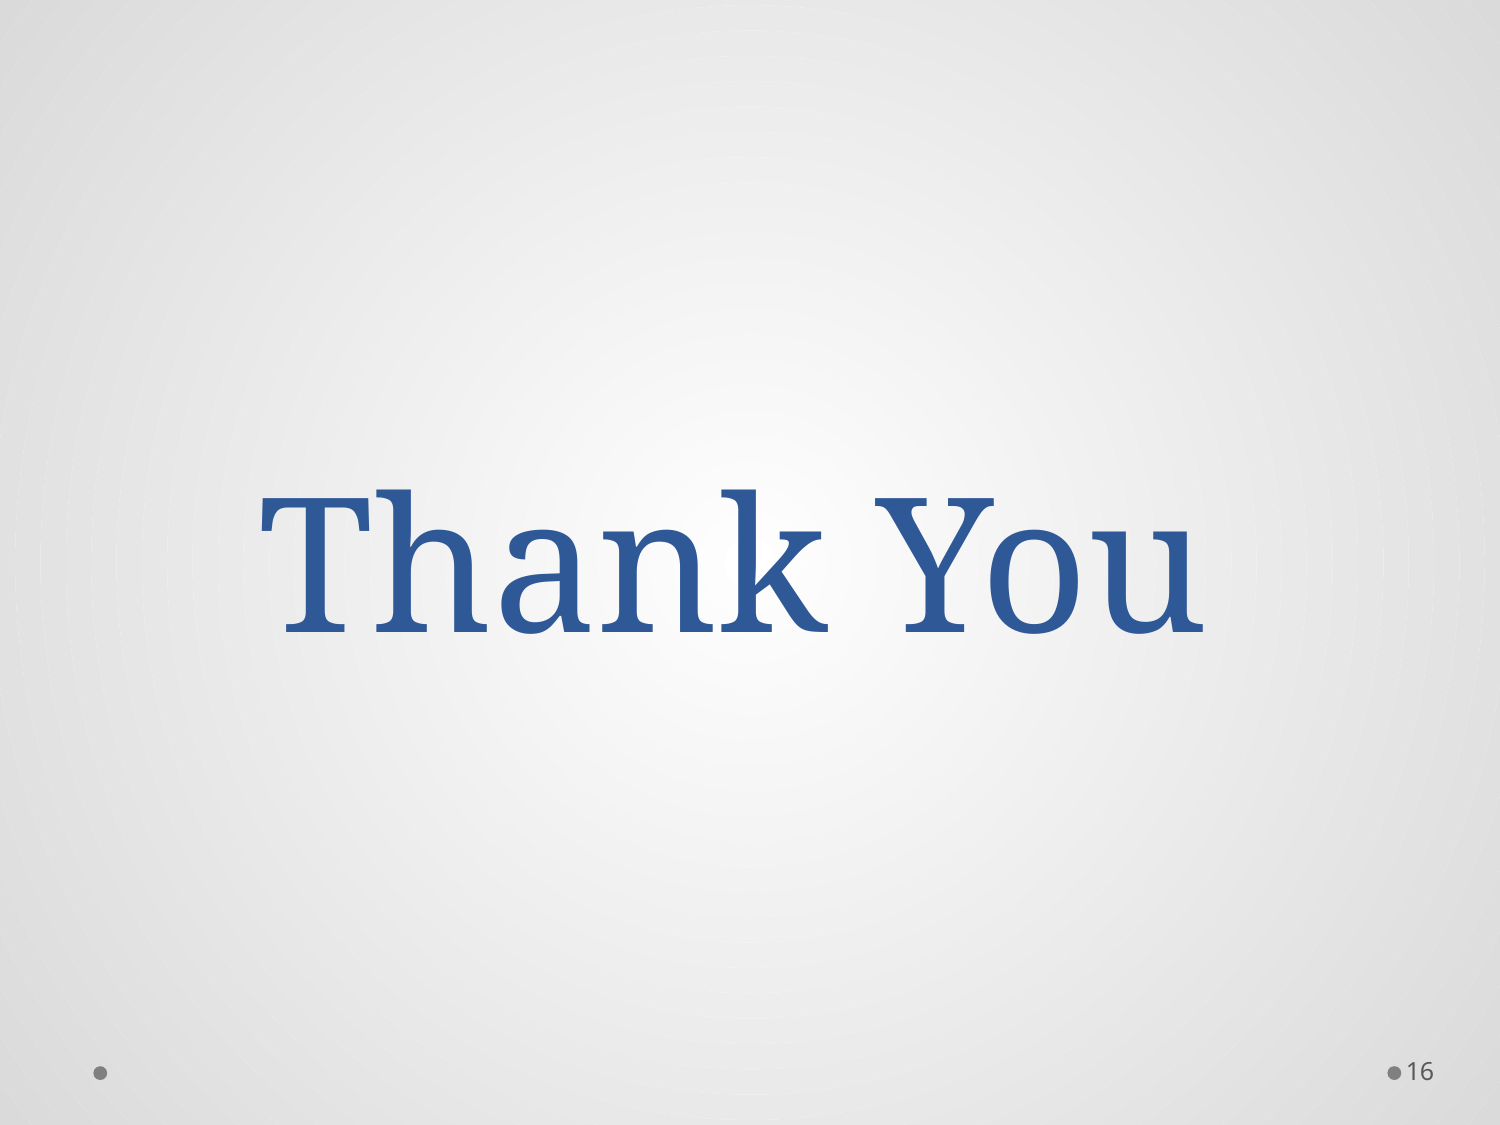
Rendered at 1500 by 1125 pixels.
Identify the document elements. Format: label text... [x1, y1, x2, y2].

text_box Thank You [243, 437, 1224, 678]
slide_number 16 [1401, 1042, 1494, 1103]
